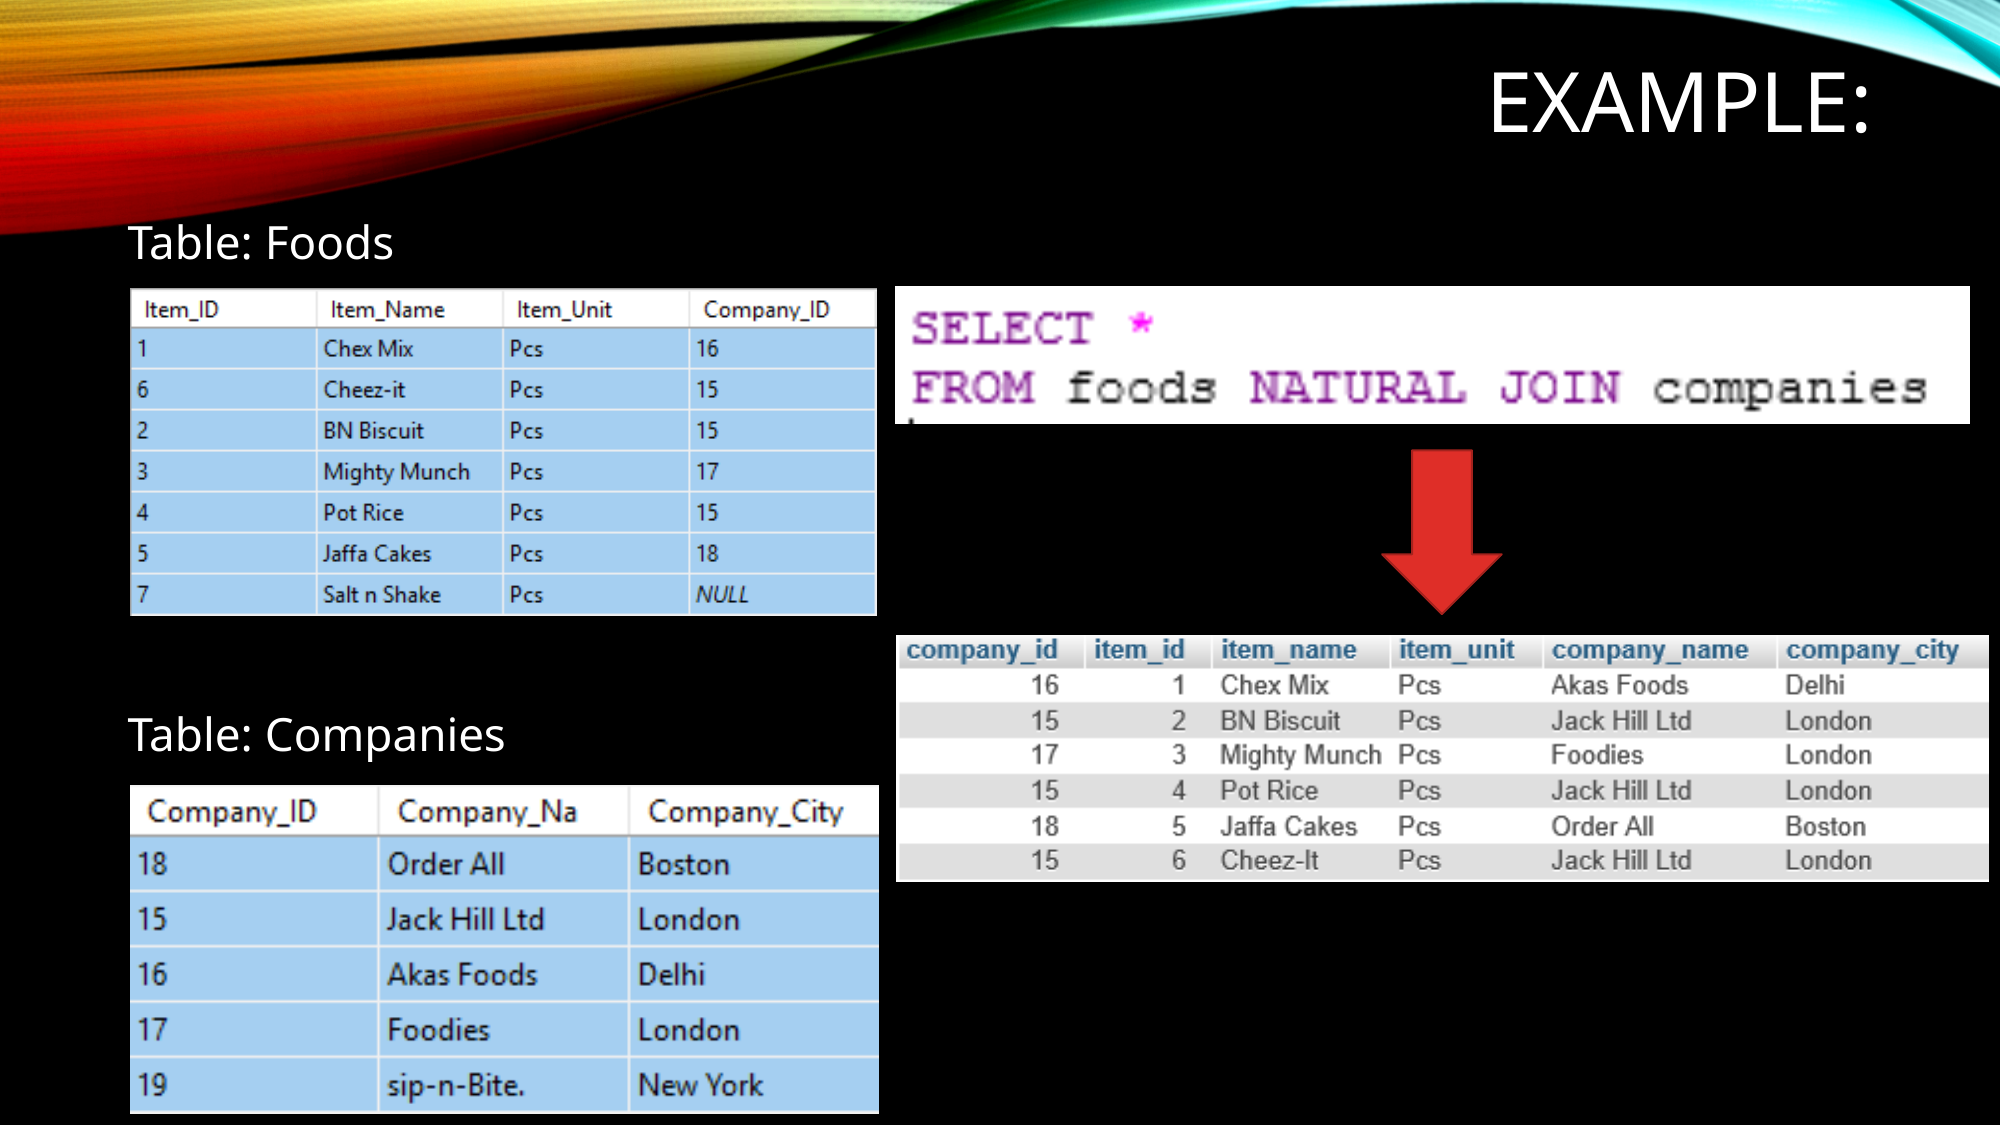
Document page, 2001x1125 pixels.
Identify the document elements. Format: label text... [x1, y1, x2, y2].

picture [130, 288, 877, 617]
title Example: [474, 0, 1888, 212]
list Table: Foods Table: Companies [112, 212, 1888, 1125]
picture [0, 0, 474, 237]
text_box [1381, 449, 1503, 615]
picture [896, 635, 1989, 882]
picture [130, 785, 879, 1114]
picture [894, 286, 1970, 425]
picture [1888, 0, 2000, 237]
